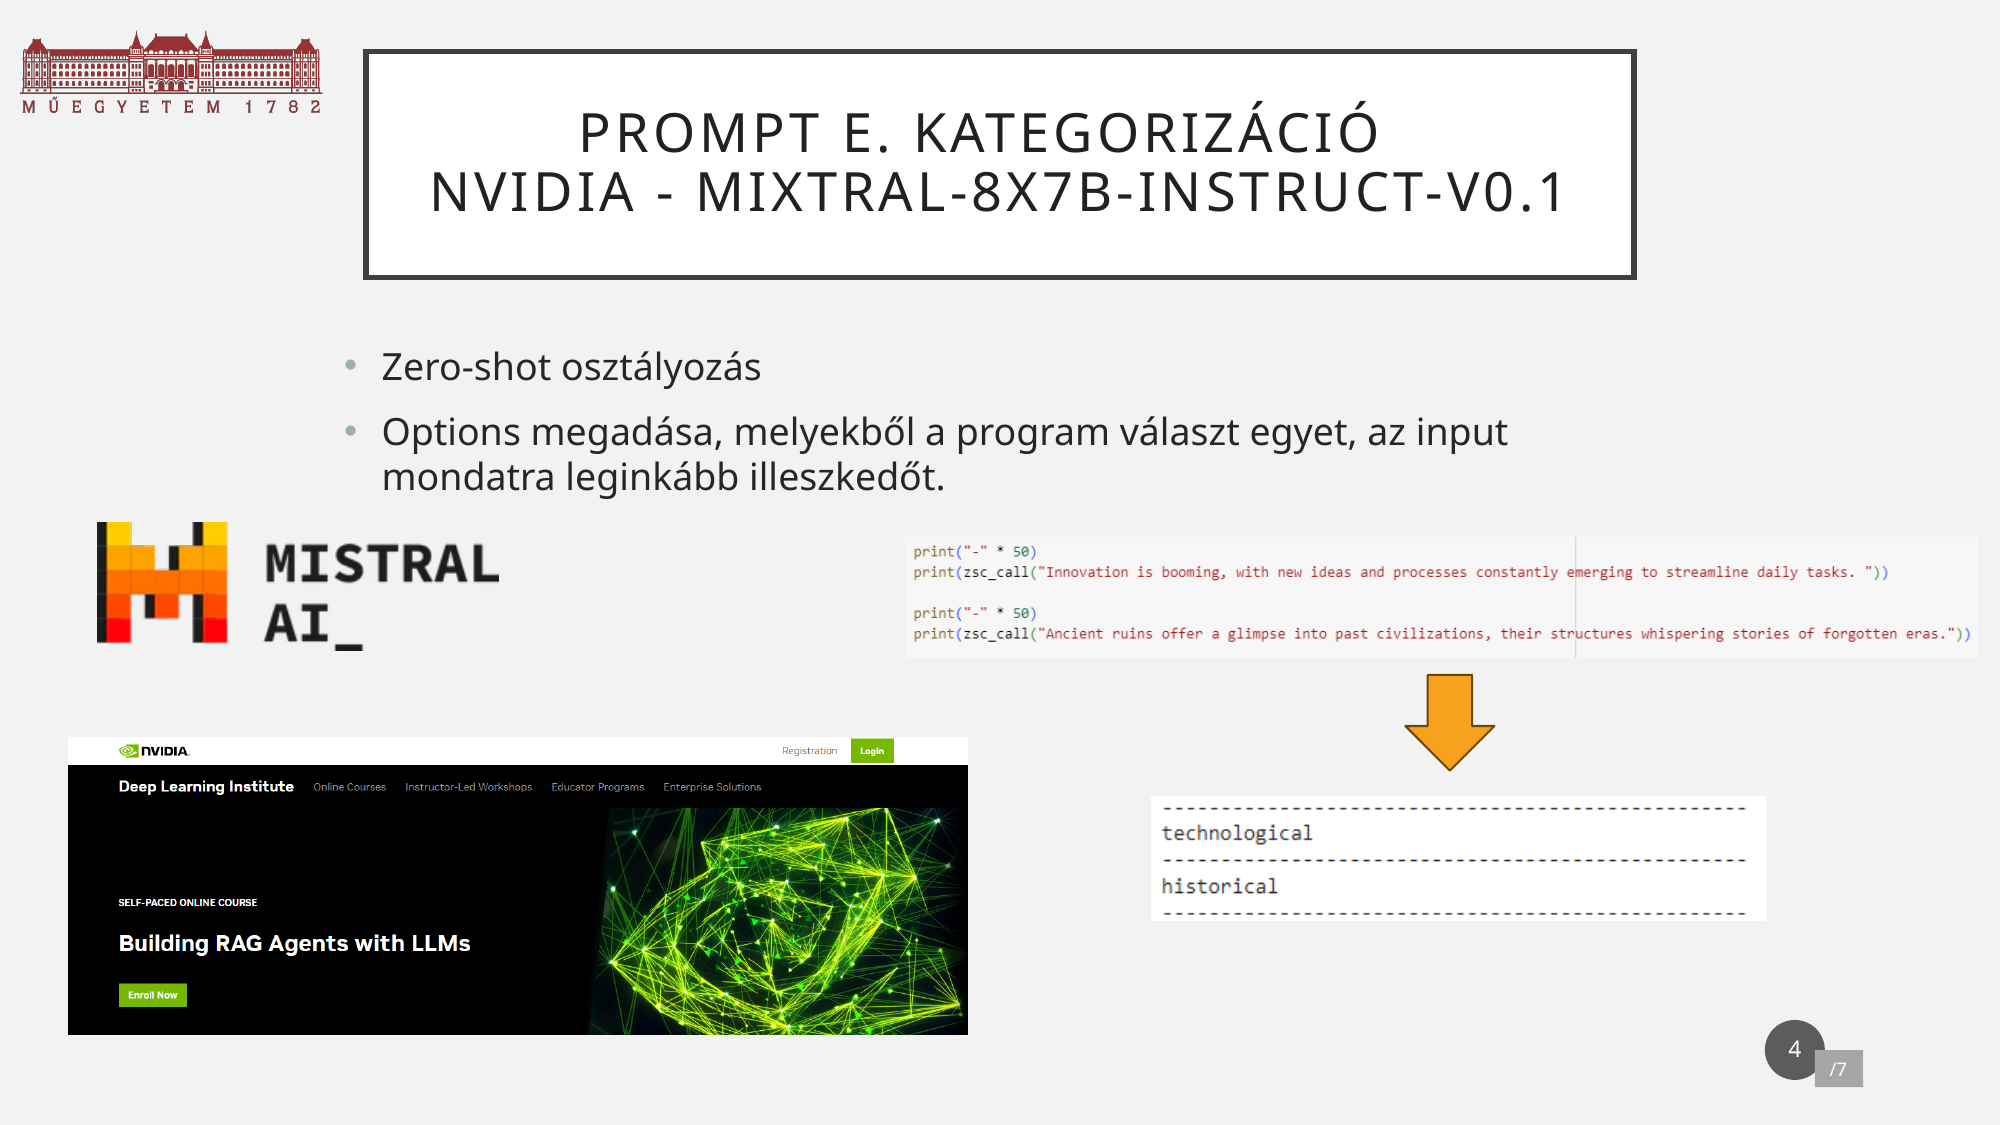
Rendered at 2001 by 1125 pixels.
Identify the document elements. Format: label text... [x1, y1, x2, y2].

picture [0, 16, 342, 127]
picture [905, 537, 1978, 658]
text_box [1404, 673, 1496, 772]
text_box /7 [1814, 1050, 1864, 1088]
title Prompt e. kategorizáció Nvidia - mixtral-8x7b-instruct-v0.1 [363, 49, 1637, 280]
slide_number 4 [1764, 1019, 1825, 1080]
list Zero-shot osztályozás Options megadása, melyekből a program választ egyet, az input mondatra leginkább illeszkedőt. [329, 334, 1671, 511]
picture [97, 522, 499, 651]
picture [68, 737, 968, 1035]
picture [1151, 796, 1766, 921]
